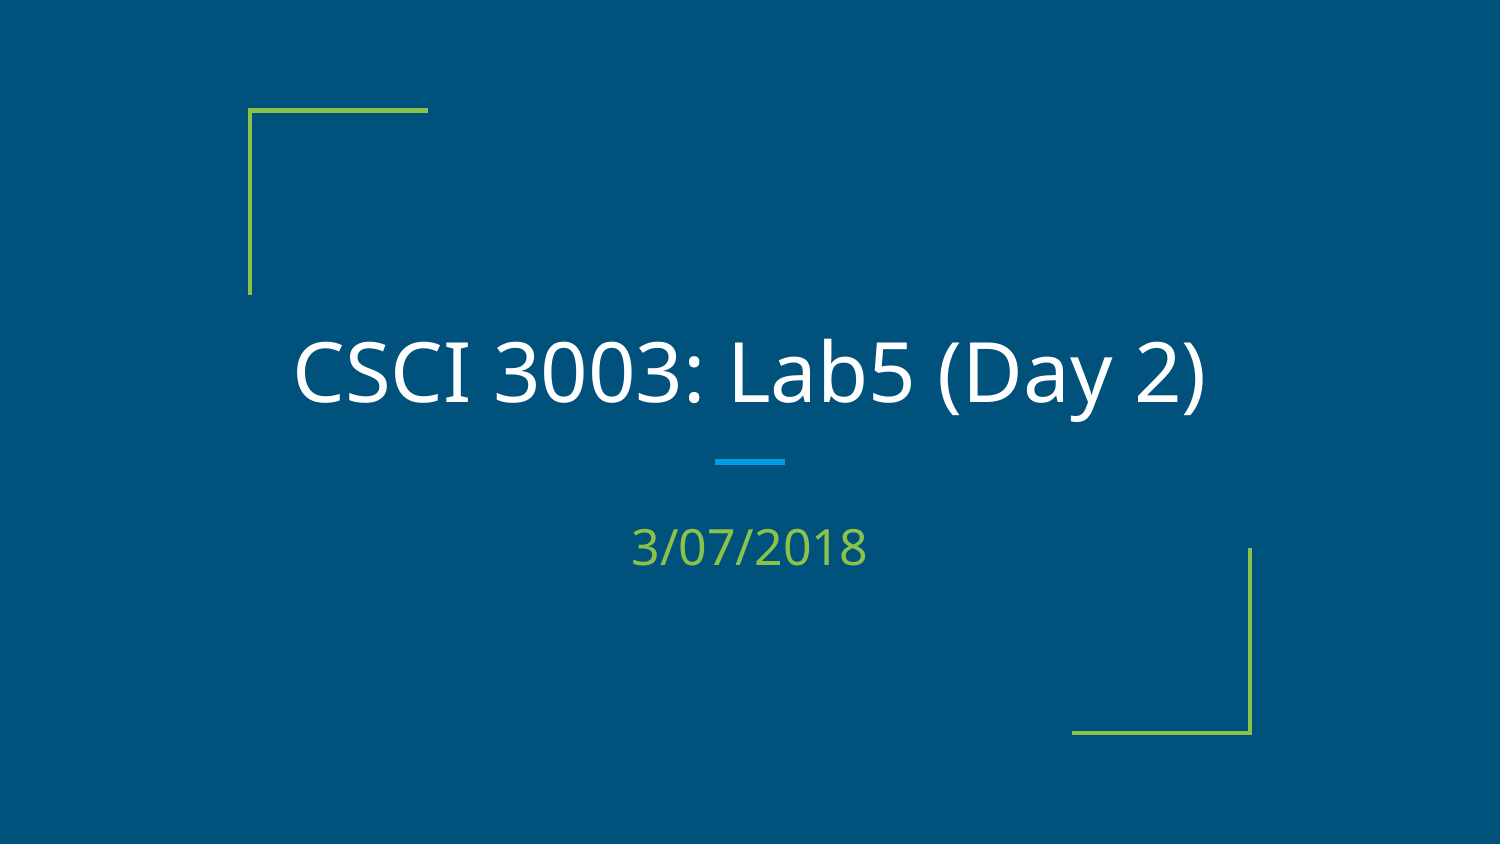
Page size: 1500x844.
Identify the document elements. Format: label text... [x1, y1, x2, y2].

title CSCI 3003: Lab5 (Day 2) [275, 195, 1225, 435]
subtitle 3/07/2018 [275, 500, 1225, 650]
